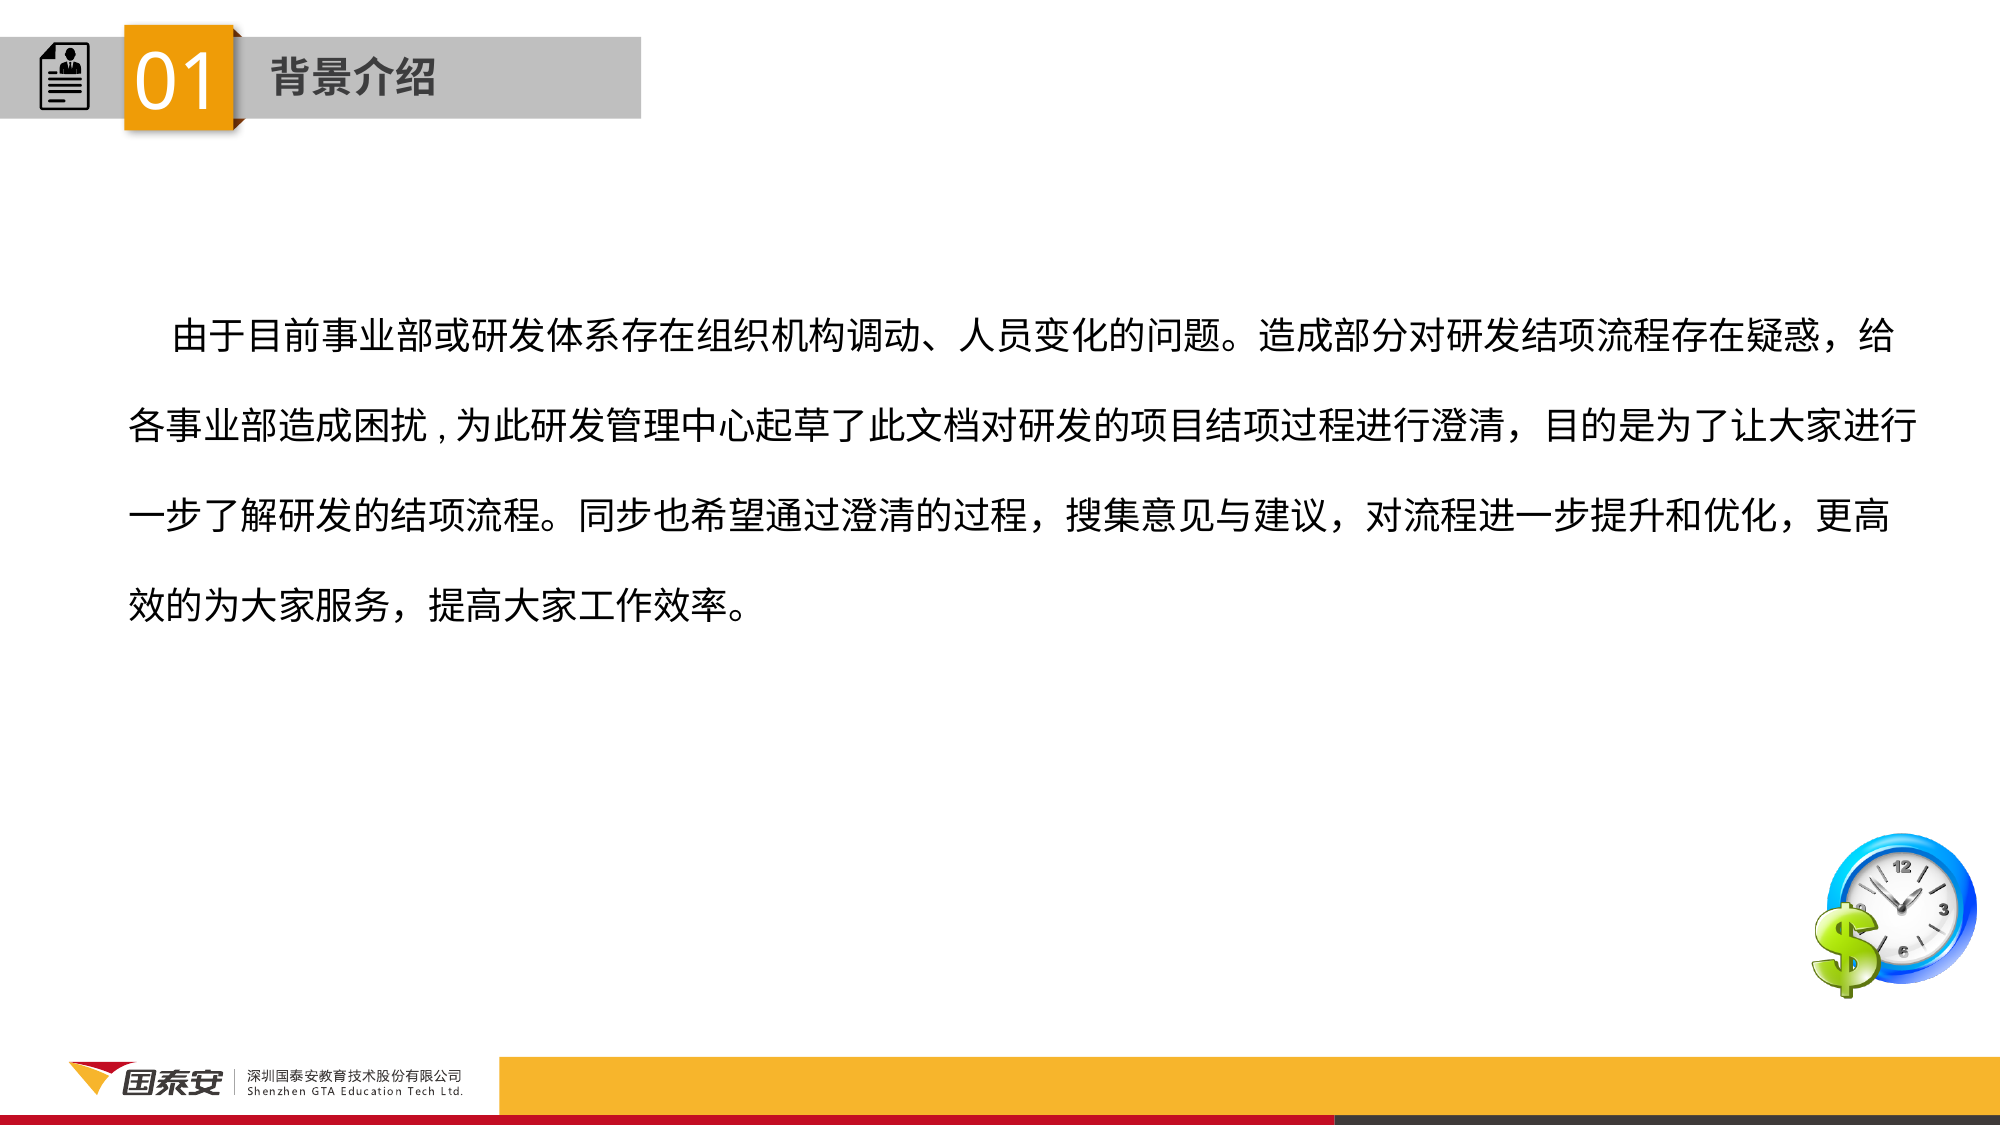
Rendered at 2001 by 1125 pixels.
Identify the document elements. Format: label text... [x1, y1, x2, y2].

title 由于目前事业部或研发体系存在组织机构调动、人员变化的问题。造成部分对研发结项流程存在疑惑，给各事业部造成困扰,为此研发管理中心起草了此文档对研发的项目结项过程进行澄清，目的是为了让大家进行一步了解研发的结项流程。同步也希望通过澄清的过程，搜集意见与建议，对流程进一步提升和优化，更高效的为大家服务，提高大家工作效率。 [113, 259, 1938, 769]
picture [1810, 832, 1978, 1000]
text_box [0, 24, 652, 131]
